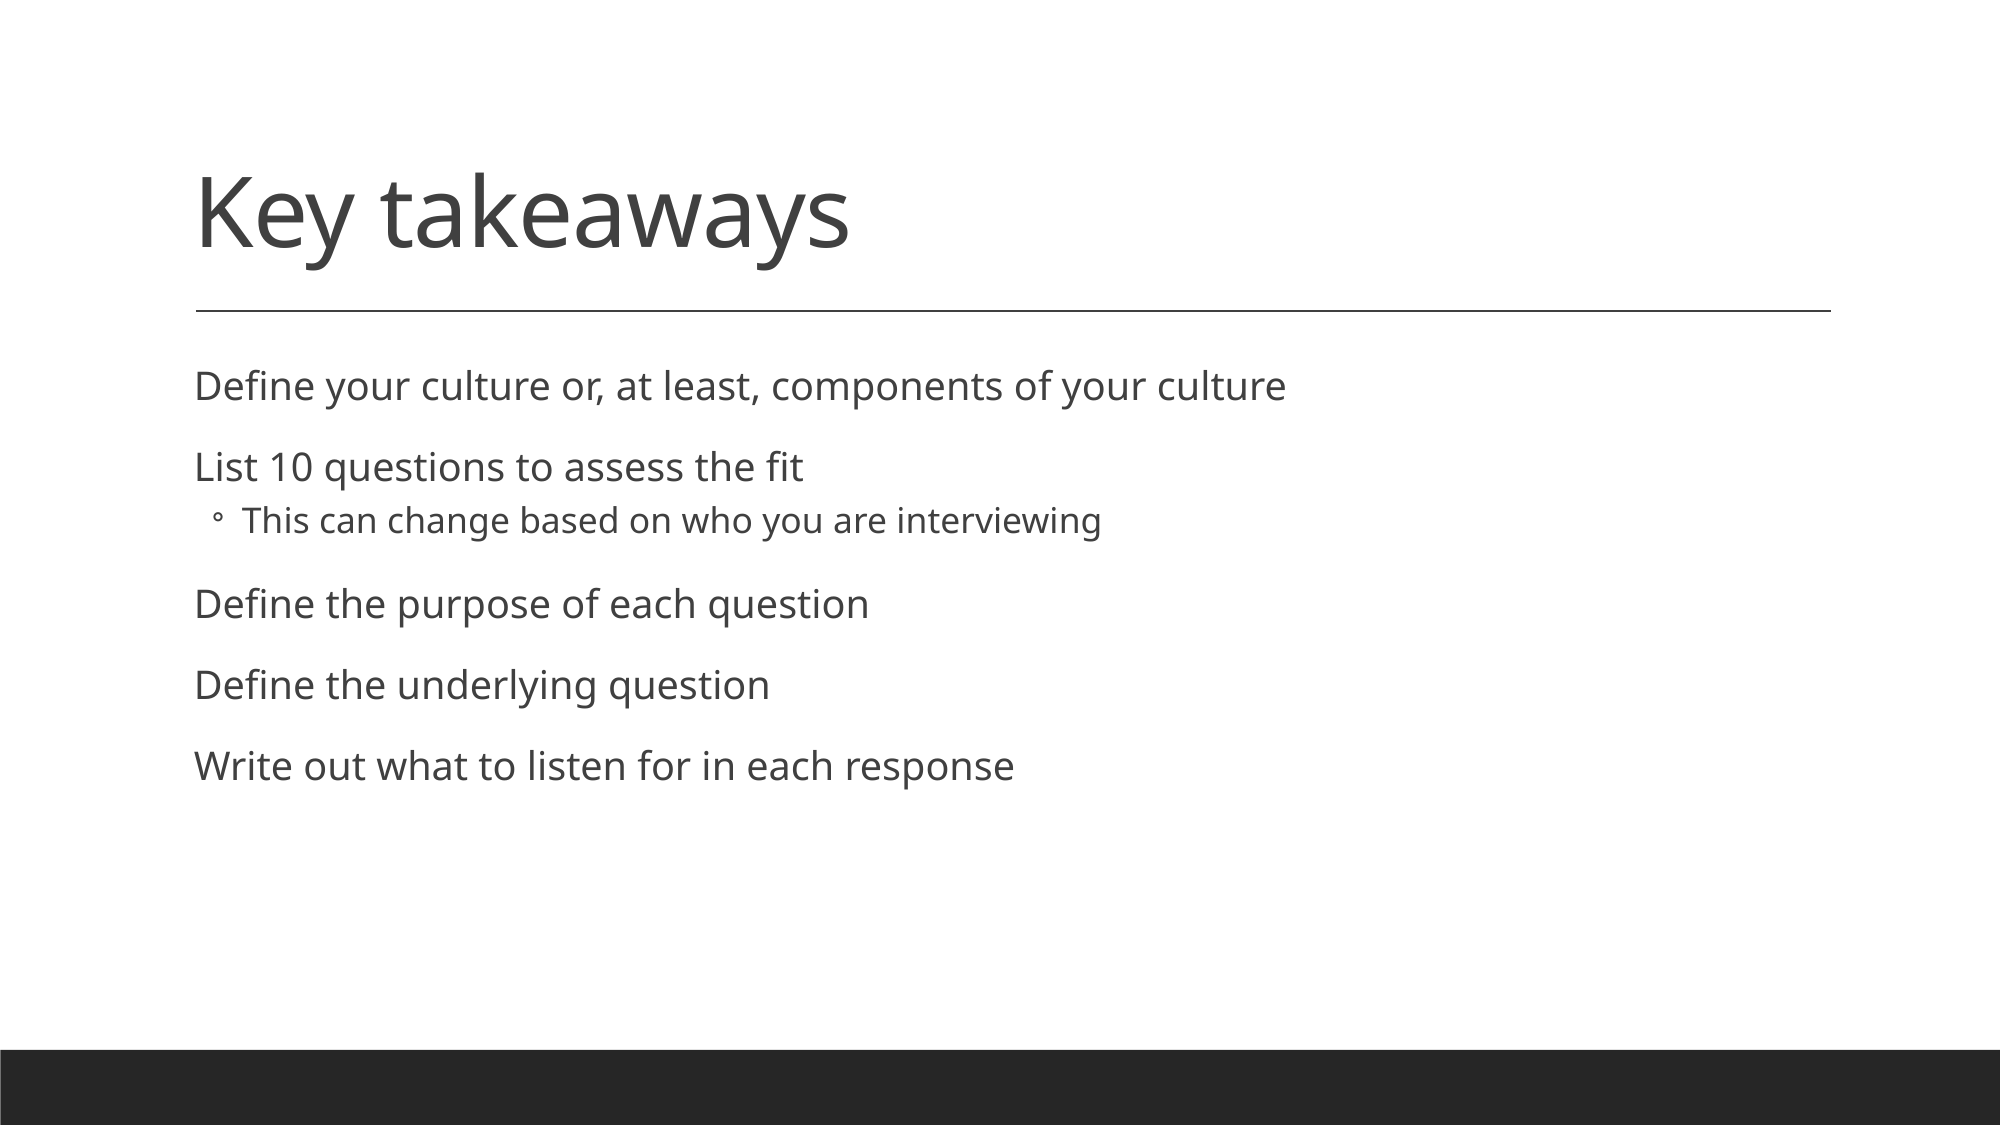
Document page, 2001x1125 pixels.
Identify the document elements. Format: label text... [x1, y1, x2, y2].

text_box Define your culture or, at least, components of your culture List 10 questions to assess the fit This can change based on who you are interviewing Define the purpose of each question Define the underlying question Write out what to listen for in each response [178, 348, 1834, 1016]
title Key takeaways [178, 47, 1834, 277]
